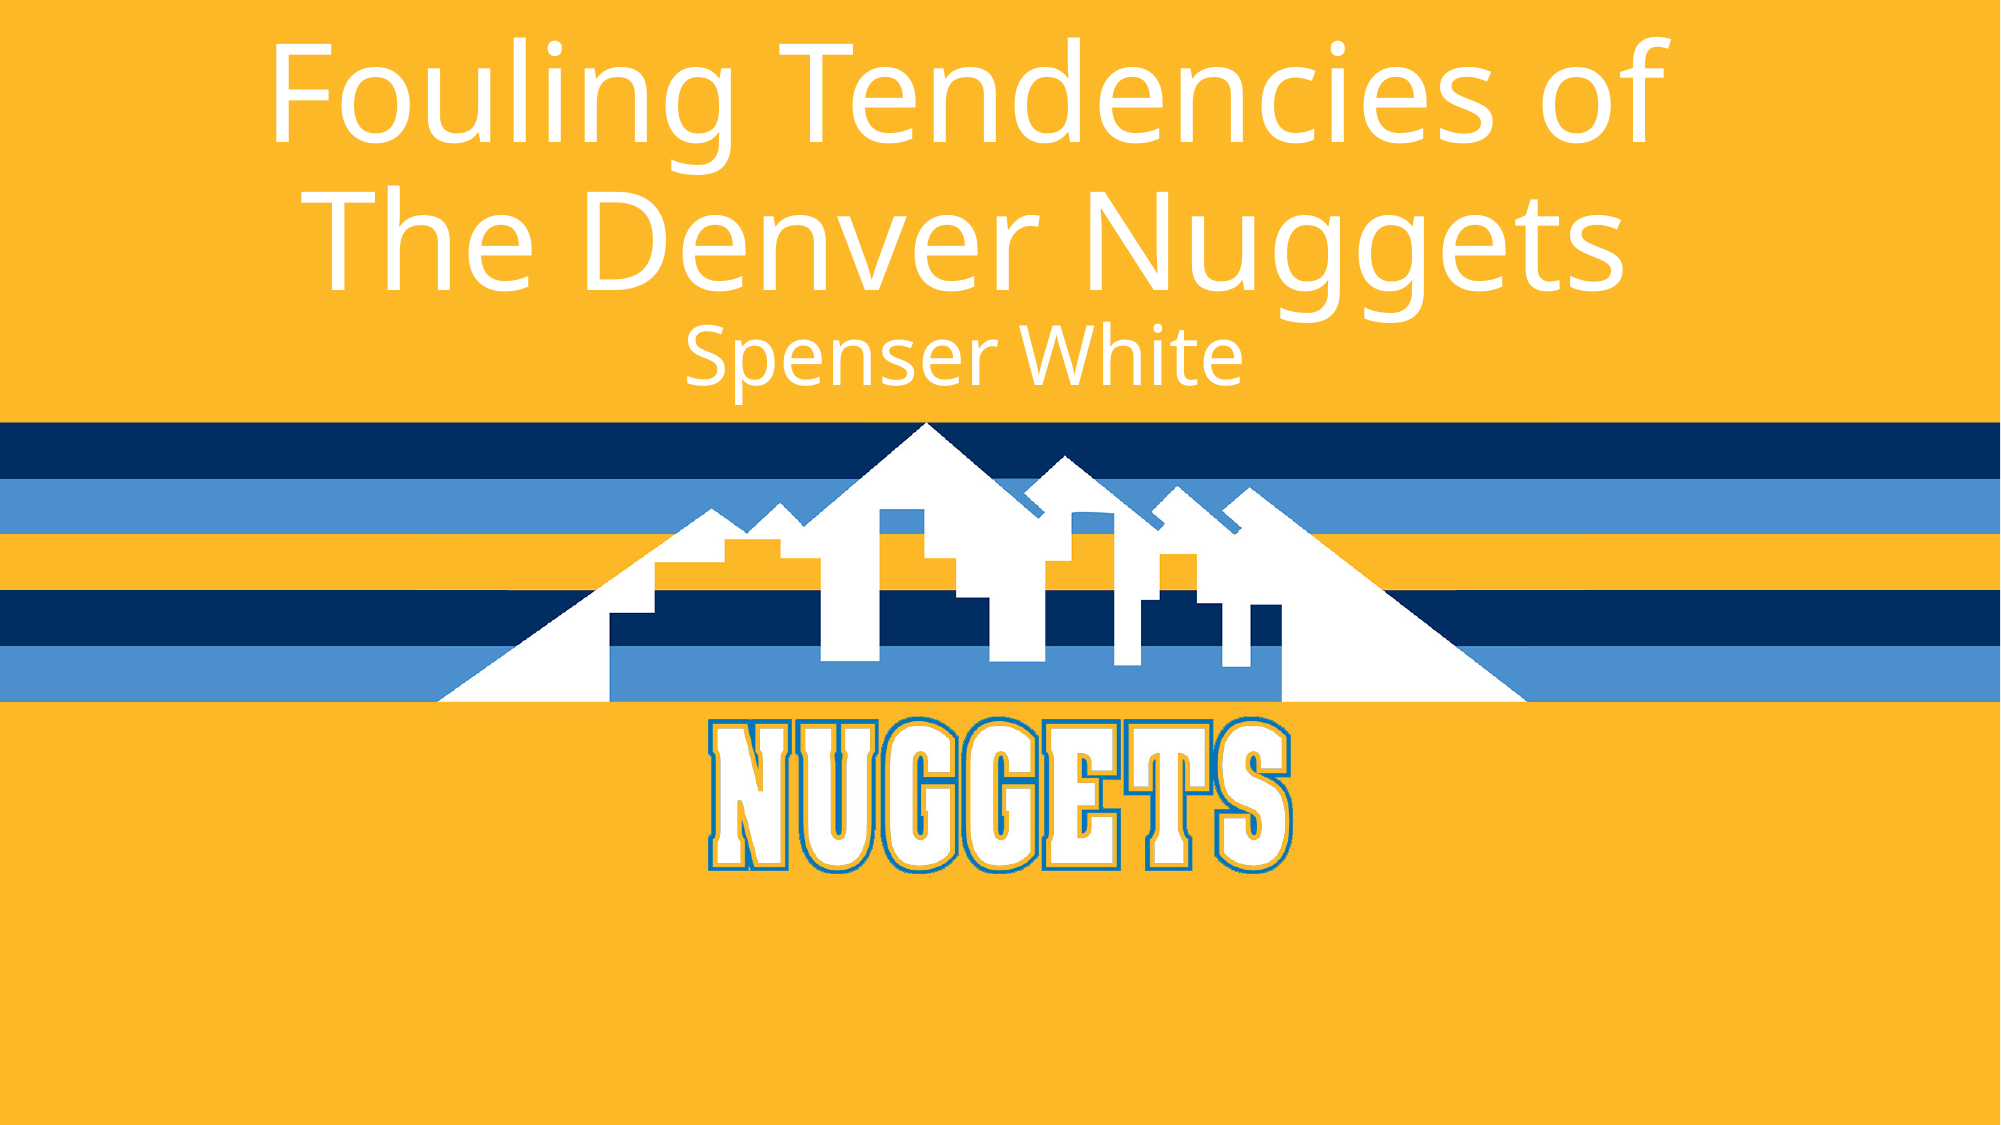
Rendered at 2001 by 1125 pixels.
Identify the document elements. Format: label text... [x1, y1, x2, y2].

subtitle Spenser White [214, 315, 1715, 401]
picture [0, 0, 2001, 1125]
title Fouling Tendencies of The Denver Nuggets [214, 28, 1715, 315]
